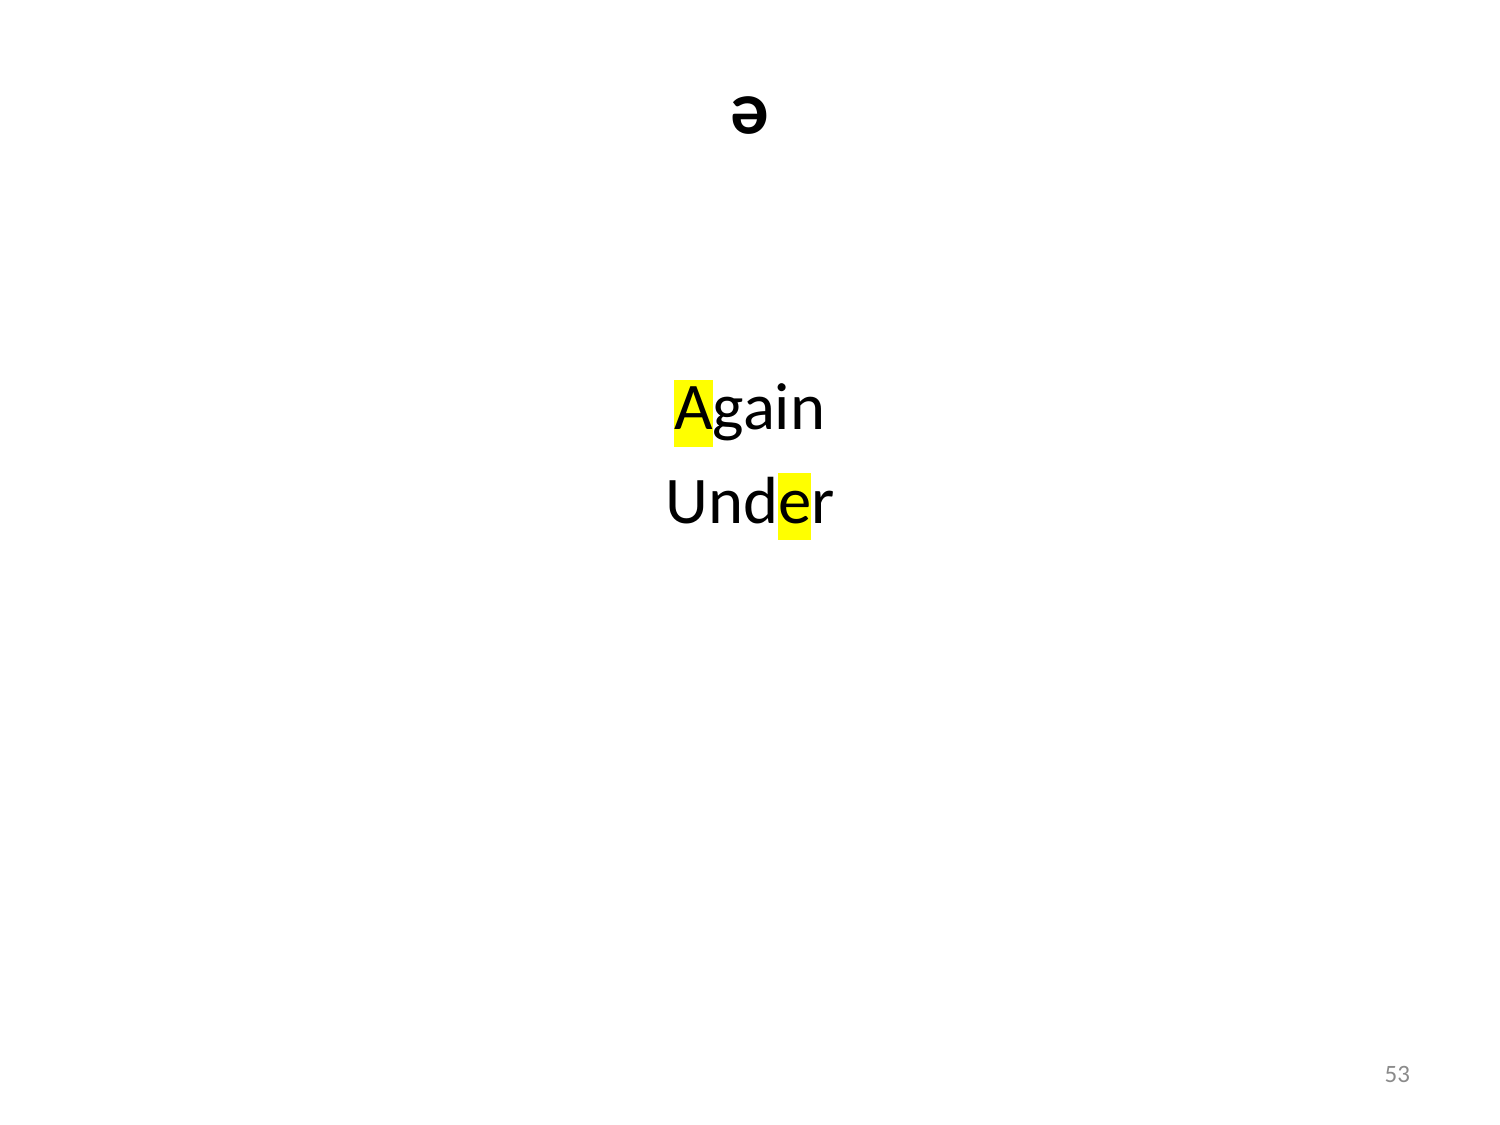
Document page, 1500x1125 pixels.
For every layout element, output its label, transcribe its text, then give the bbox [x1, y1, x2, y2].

title ᵊ [75, 45, 1425, 233]
slide_number 53 [1074, 1042, 1425, 1103]
list Again Under [75, 262, 1425, 1005]
